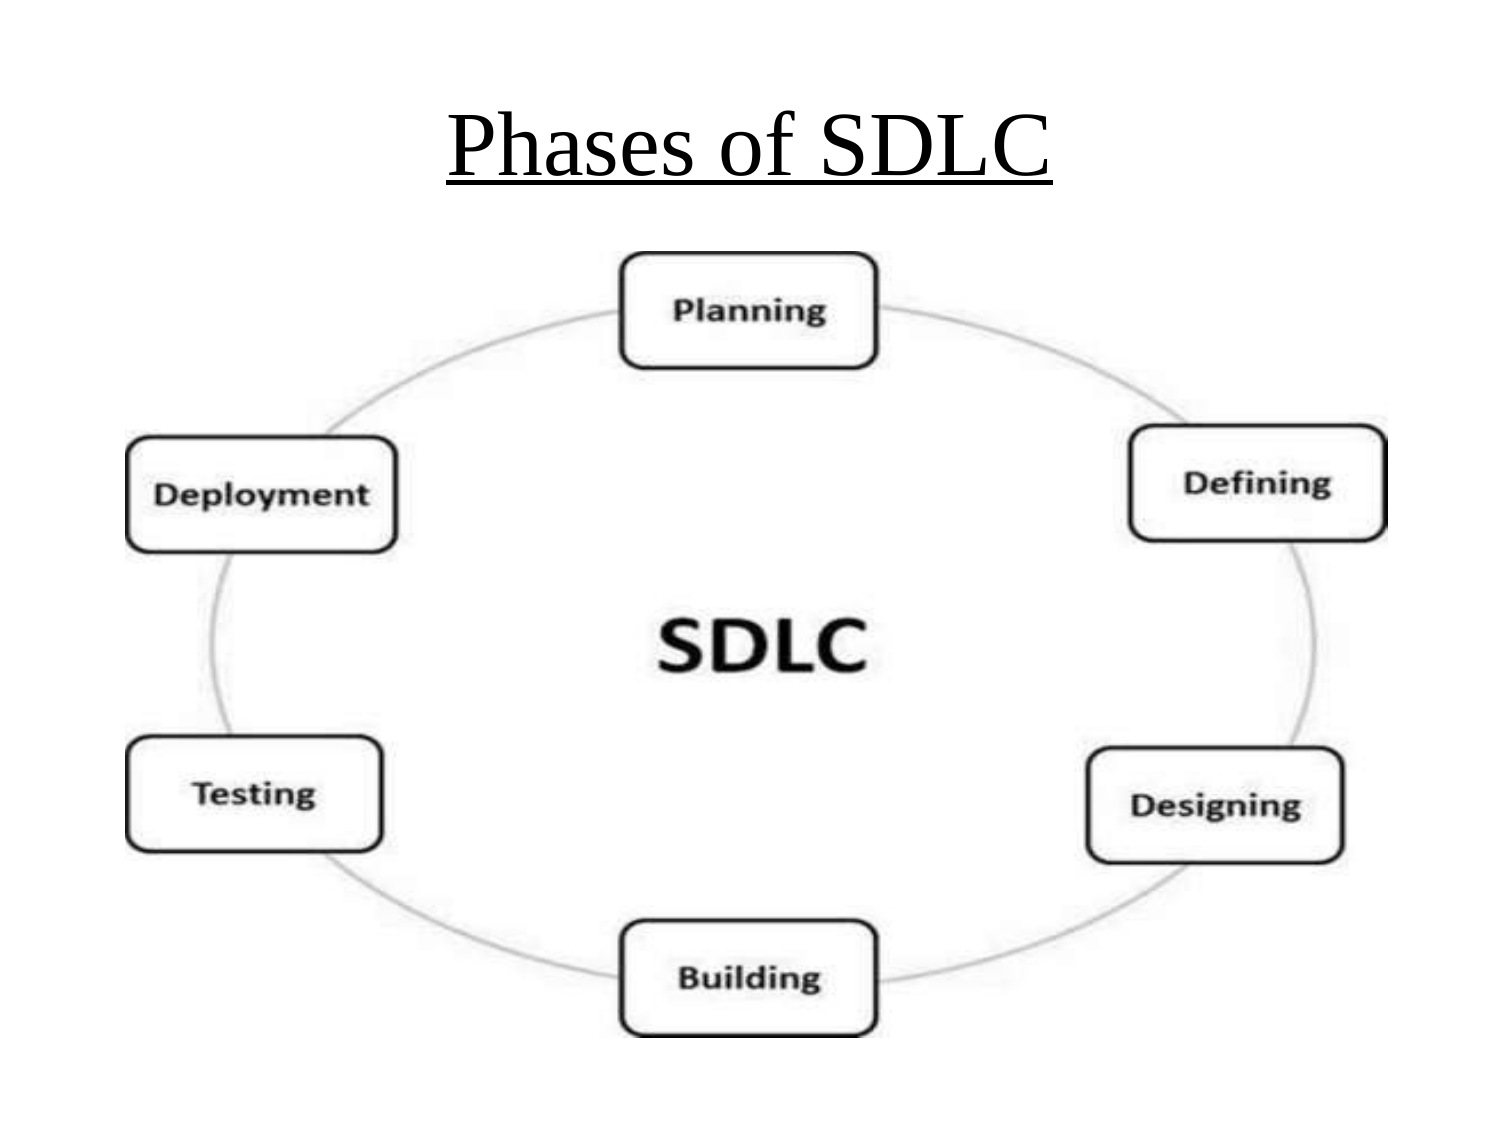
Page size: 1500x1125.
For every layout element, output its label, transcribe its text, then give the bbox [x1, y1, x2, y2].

title Phases of SDLC [75, 45, 1425, 233]
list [124, 250, 1388, 1038]
